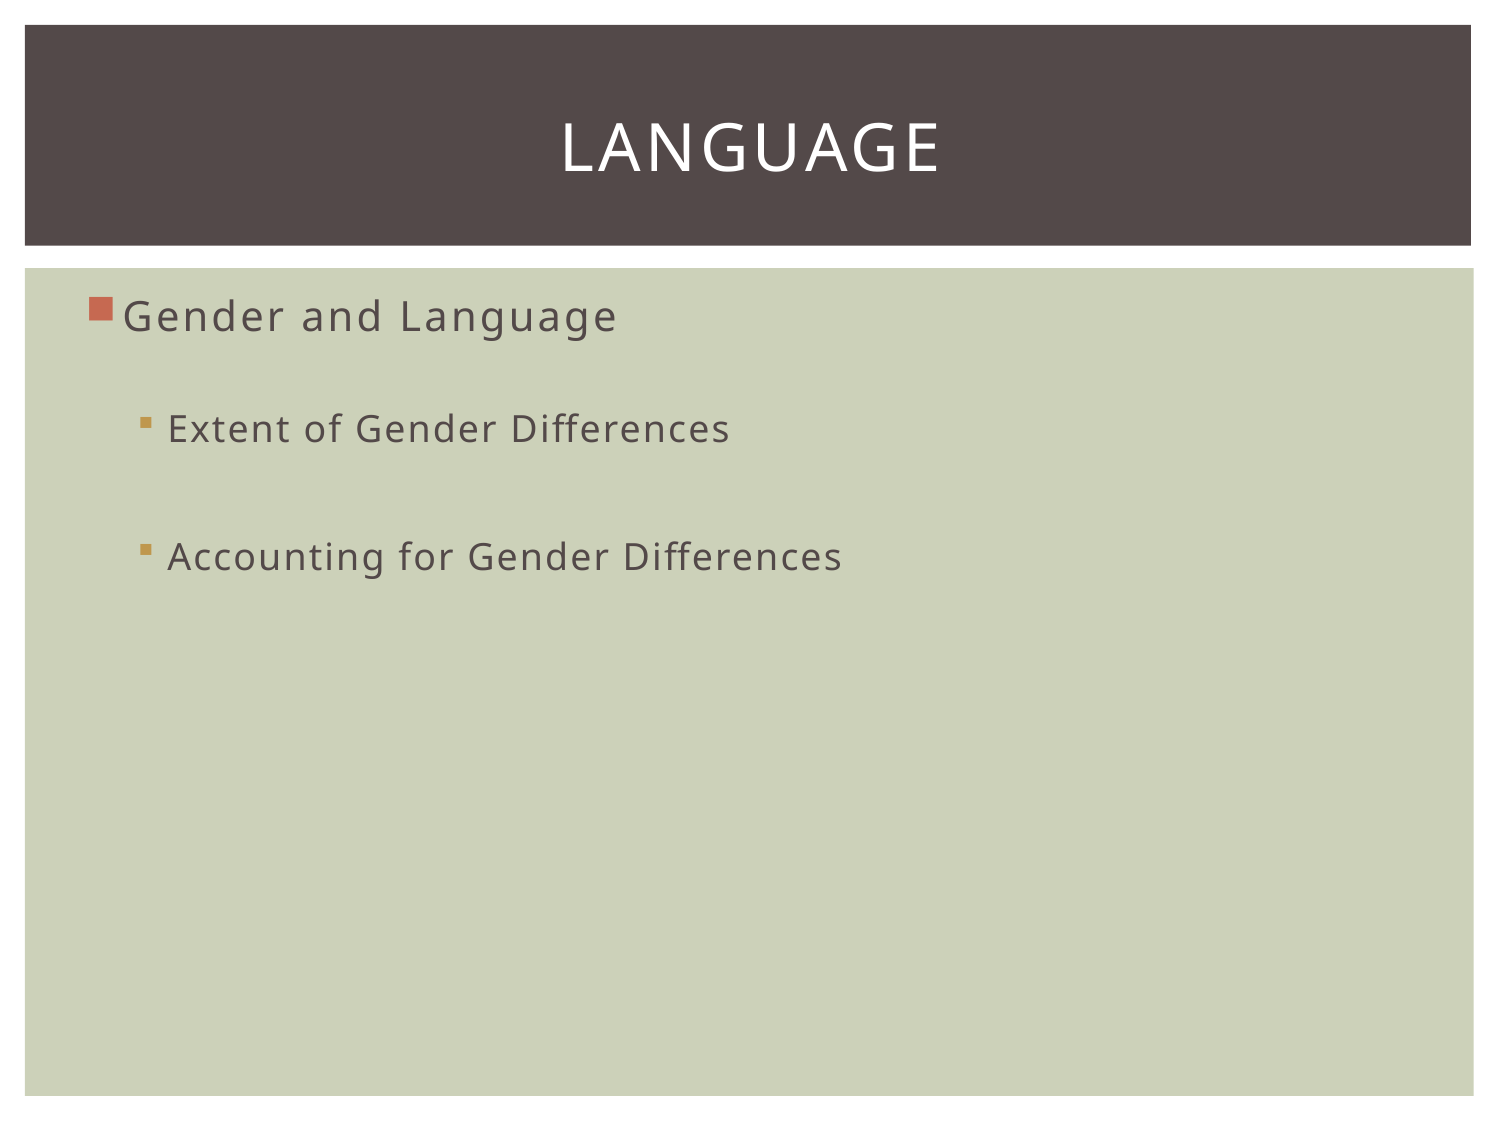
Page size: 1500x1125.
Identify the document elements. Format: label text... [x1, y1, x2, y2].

list Gender and Language Extent of Gender Differences Accounting for Gender Differences [62, 281, 1442, 1005]
title Language [62, 58, 1438, 232]
